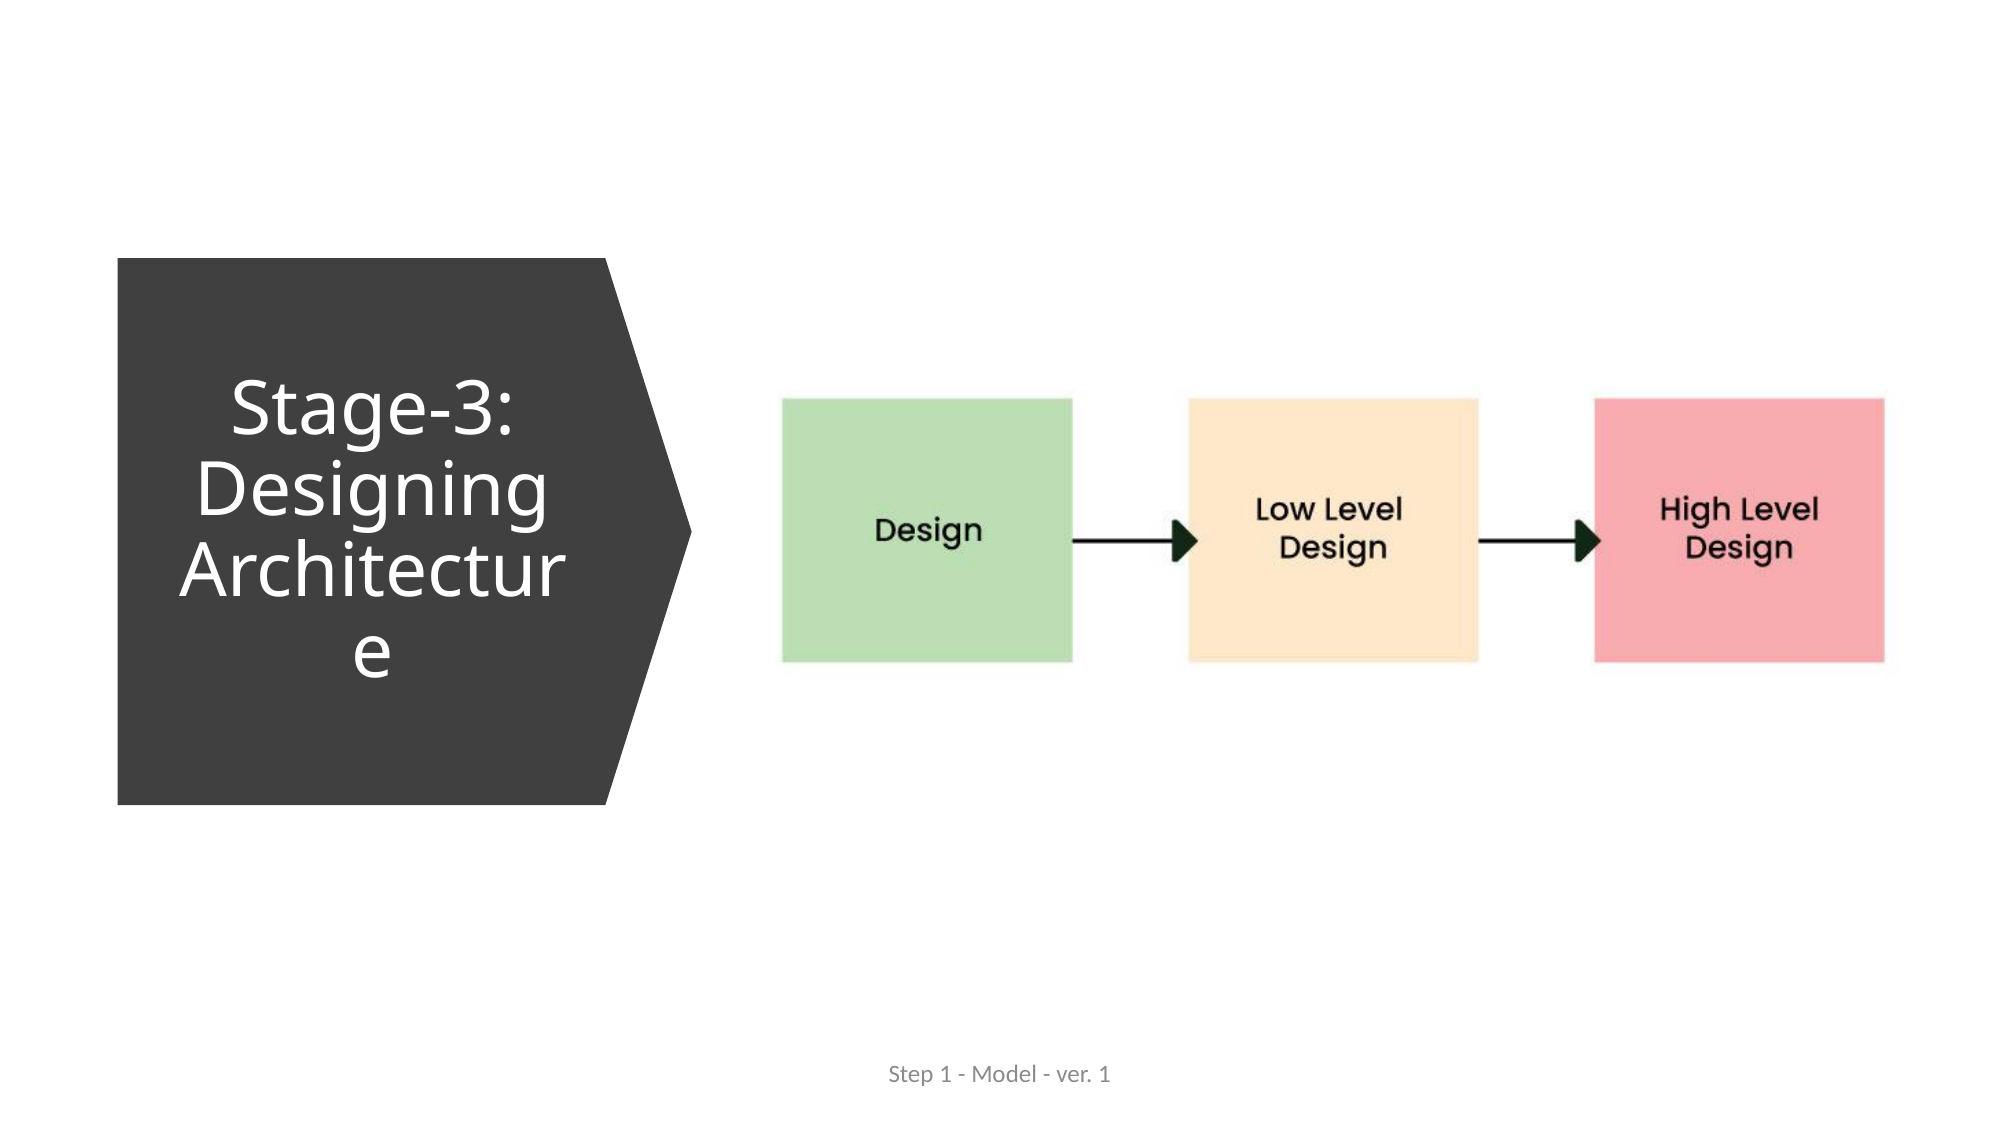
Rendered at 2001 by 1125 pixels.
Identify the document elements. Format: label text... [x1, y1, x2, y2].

text_box [116, 257, 693, 807]
title Stage-3: Designing Architecture [145, 322, 600, 741]
footer Step 1 - Model - ver. 1 [662, 1042, 1338, 1103]
picture [757, 369, 1918, 694]
